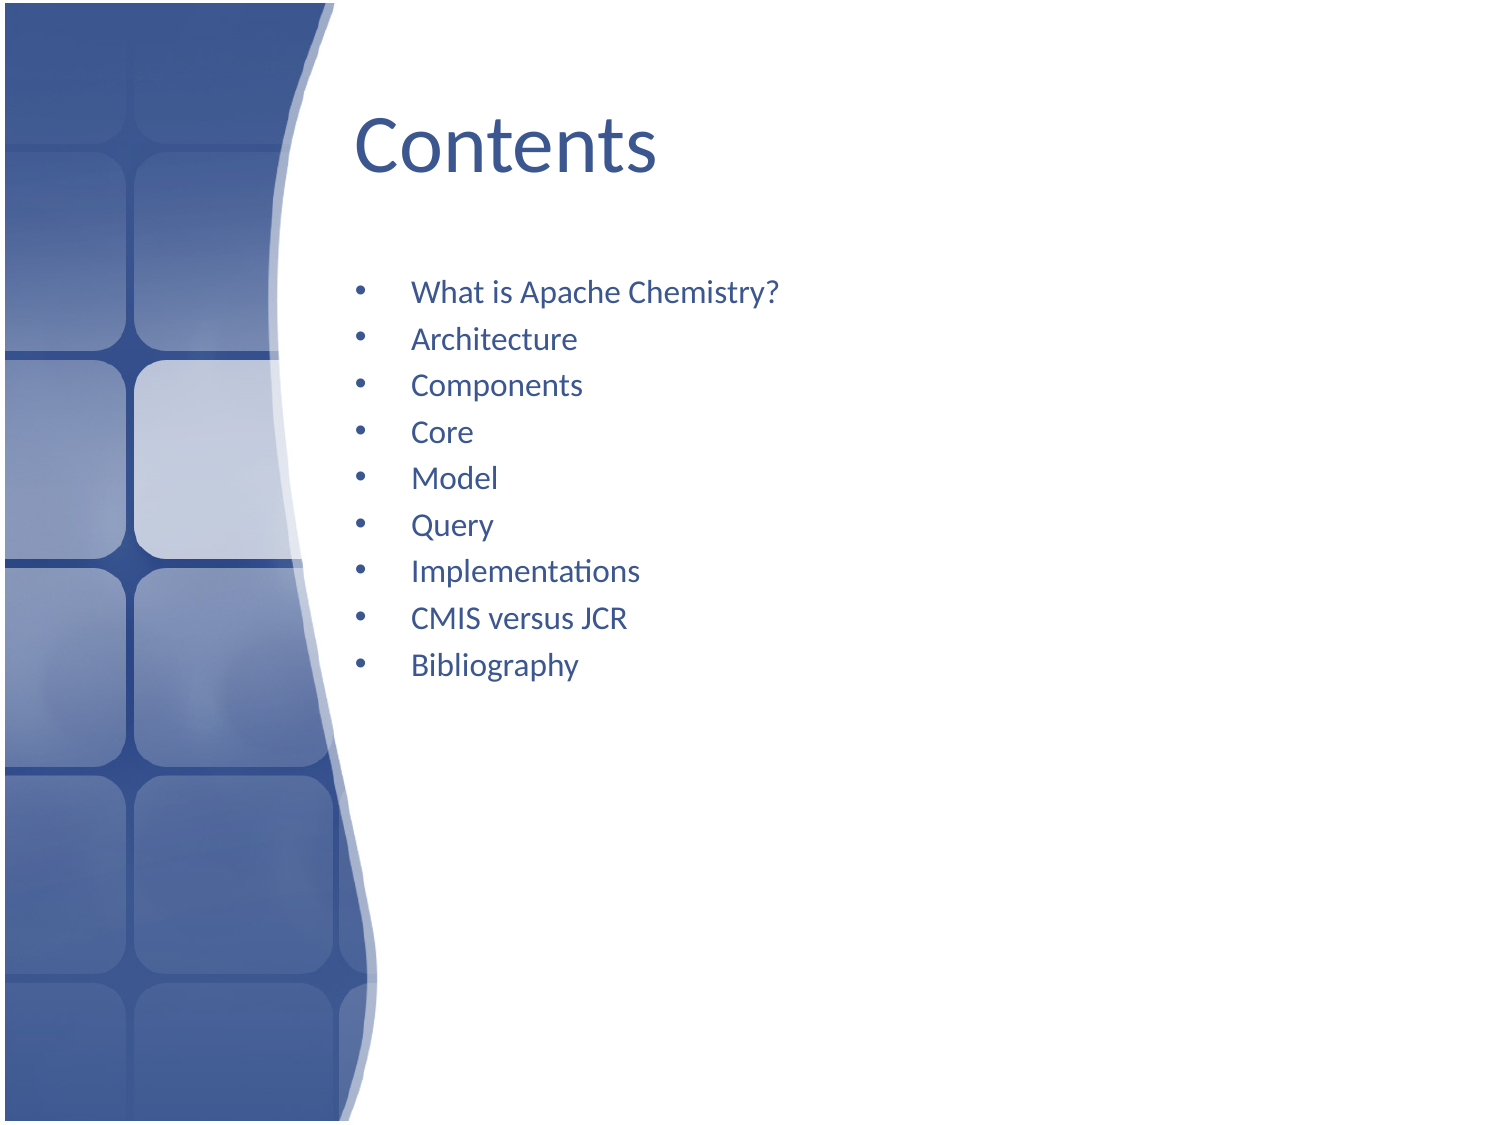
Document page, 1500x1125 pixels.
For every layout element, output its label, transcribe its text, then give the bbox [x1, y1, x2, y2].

picture [0, 0, 1500, 1125]
title Contents [339, 44, 1426, 233]
list What is Apache Chemistry? Architecture Components Core Model Query Implementations CMIS versus JCR Bibliography [339, 262, 1426, 1088]
